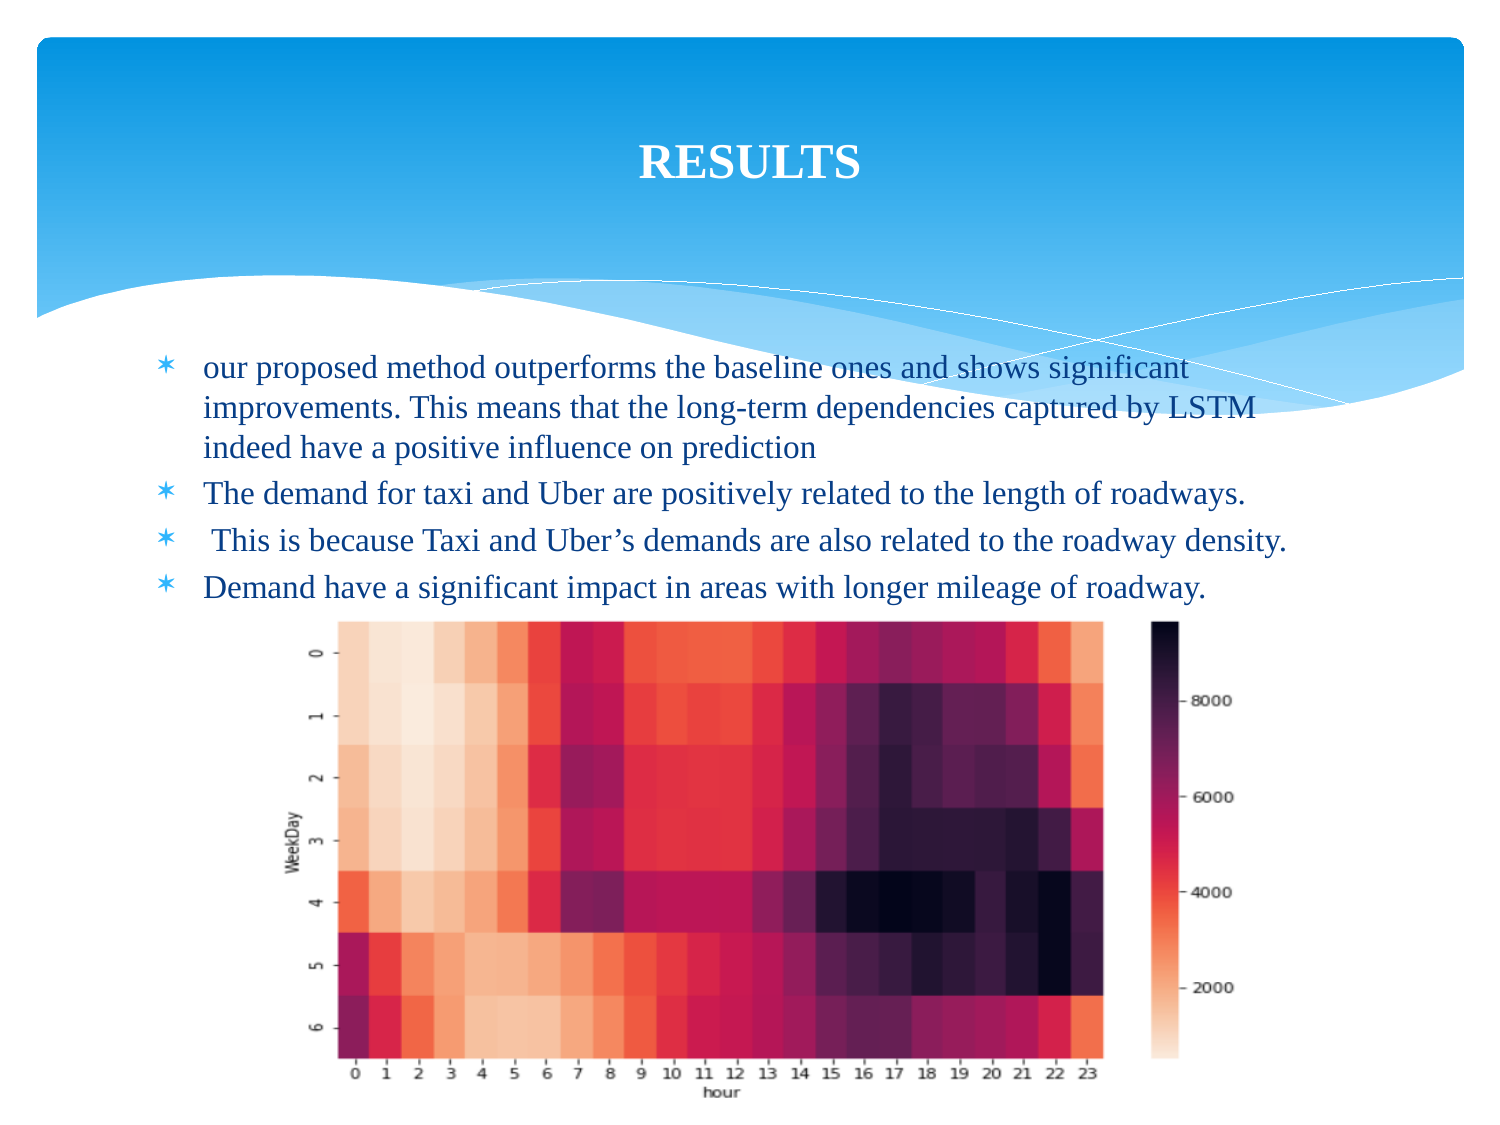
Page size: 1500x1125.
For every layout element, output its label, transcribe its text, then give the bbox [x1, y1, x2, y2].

title RESULTS [75, 55, 1425, 261]
list our proposed method outperforms the baseline ones and shows significant improvements. This means that the long-term dependencies captured by LSTM indeed have a positive influence on prediction The demand for taxi and Uber are positively related to the length of roadways. This is because Taxi and Uber’s demands are also related to the roadway density. Demand have a significant impact in areas with longer mileage of roadway. [143, 338, 1359, 1005]
picture [265, 609, 1247, 1116]
